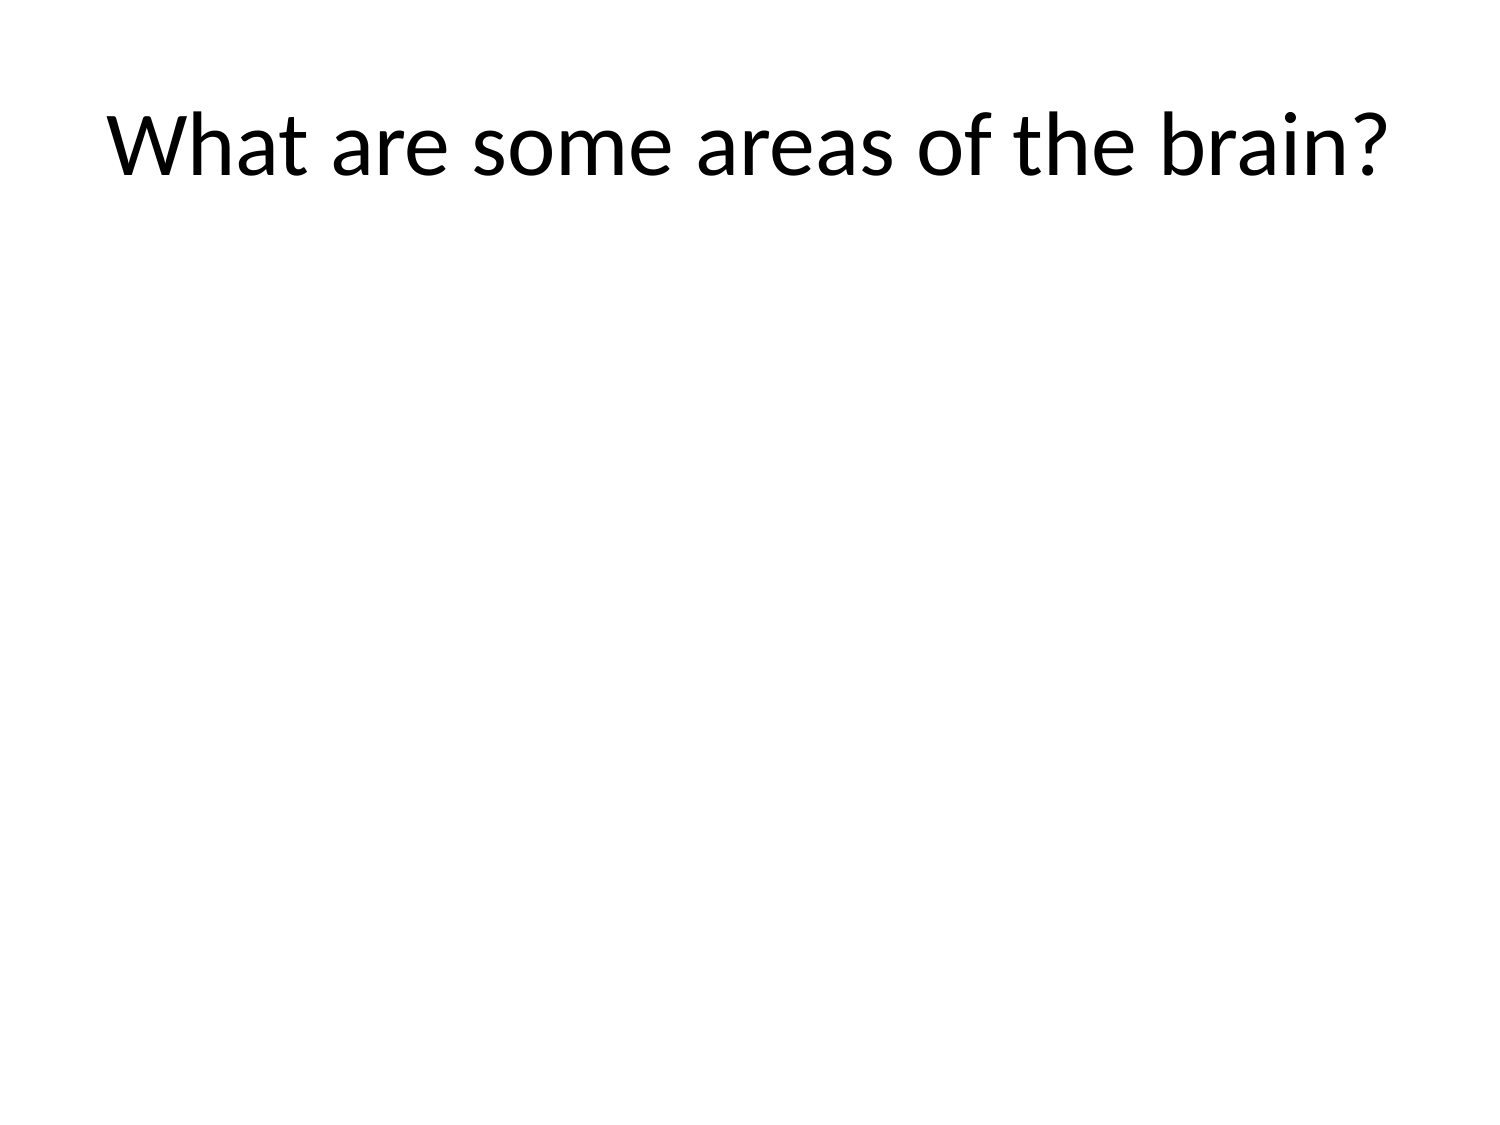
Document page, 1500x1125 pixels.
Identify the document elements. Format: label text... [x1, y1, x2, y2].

title What are some areas of the brain? [75, 45, 1425, 233]
